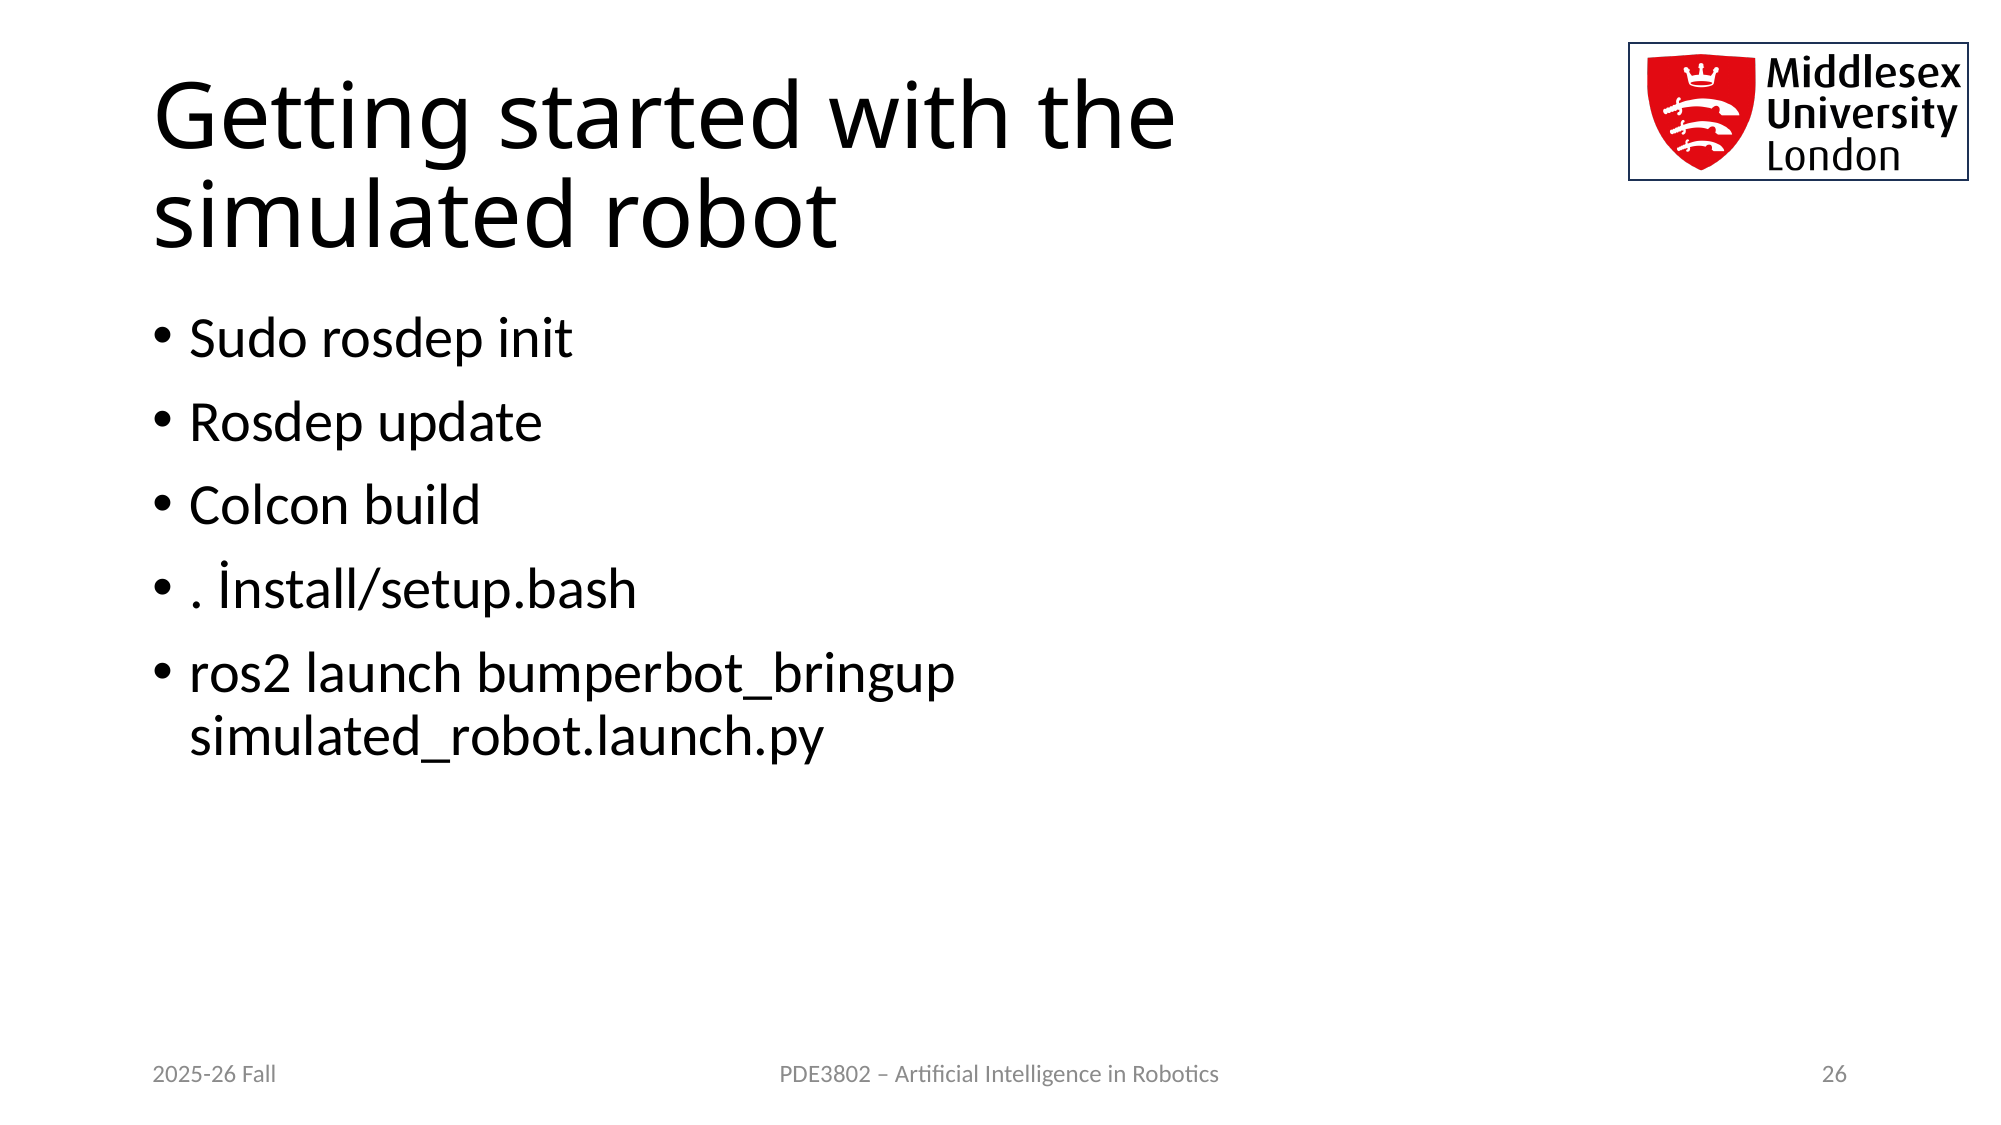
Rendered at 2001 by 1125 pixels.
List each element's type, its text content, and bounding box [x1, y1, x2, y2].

picture [1630, 44, 1967, 179]
slide_number 2025-26 Fall [137, 1042, 588, 1103]
list Sudo rosdep init Rosdep update Colcon build . İnstall/setup.bash ros2 launch bumperbot_bringup simulated_robot.launch.py [137, 299, 988, 1014]
title Getting started with the simulated robot [137, 59, 1585, 278]
slide_number 26 [1412, 1042, 1863, 1103]
footer PDE3802 – Artificial Intelligence in Robotics [662, 1042, 1338, 1103]
